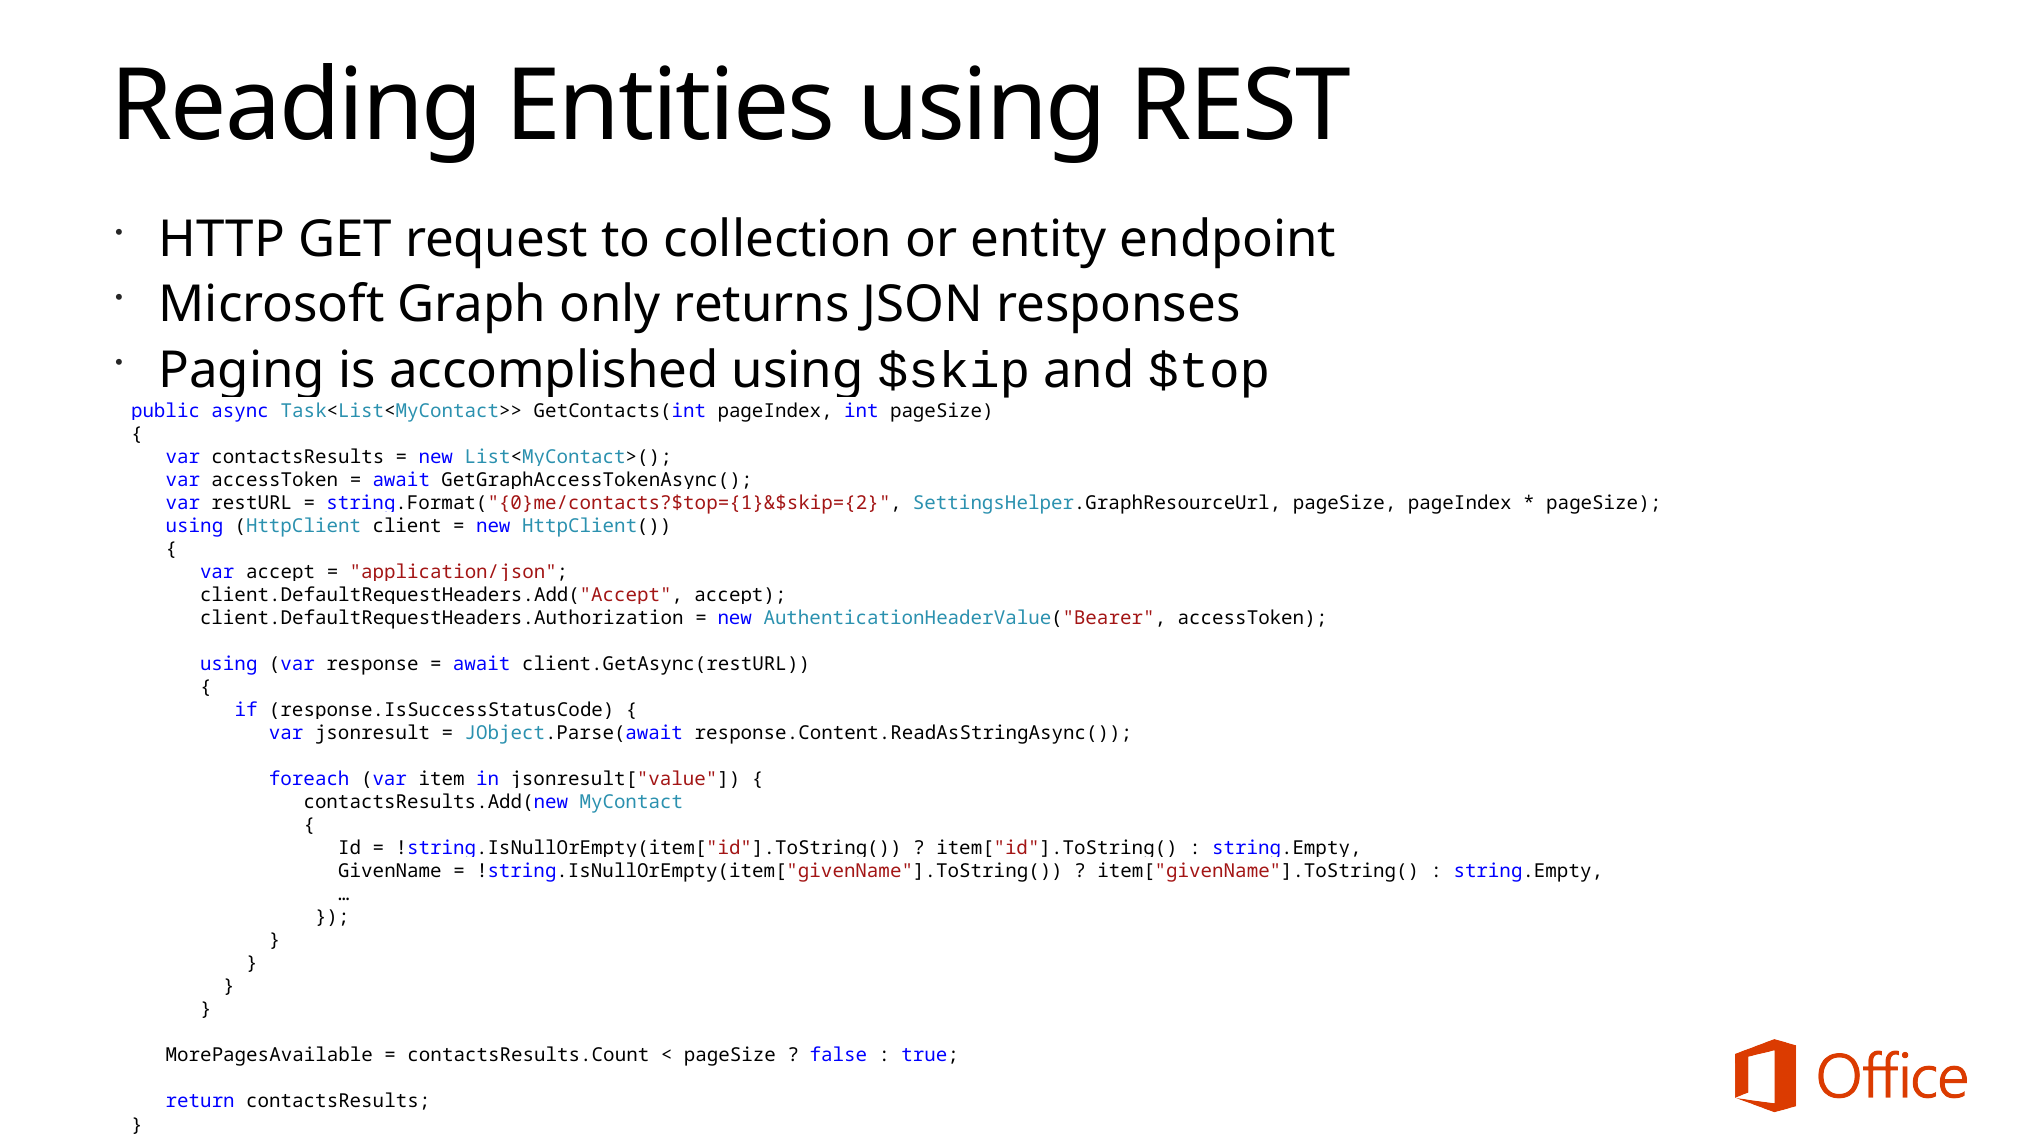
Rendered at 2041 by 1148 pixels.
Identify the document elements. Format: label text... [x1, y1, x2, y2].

text_box public async Task<List<MyContact>> GetContacts(int pageIndex, int pageSize) { var contactsResults = new List<MyContact>(); var accessToken = await GetGraphAccessTokenAsync(); var restURL = string.Format("{0}me/contacts?$top={1}&$skip={2}", SettingsHelper.GraphResourceUrl, pageSize, pageIndex * pageSize); using (HttpClient client = new HttpClient()) { var accept = "application/json"; client.DefaultRequestHeaders.Add("Accept", accept); client.DefaultRequestHeaders.Authorization = new AuthenticationHeaderValue("Bearer", accessToken); using (var response = await client.GetAsync(restURL)) { if (response.IsSuccessStatusCode) { var jsonresult = JObject.Parse(await response.Content.ReadAsStringAsync()); foreach (var item in jsonresult["value"]) { contactsResults.Add(new MyContact { Id = !string.IsNullOrEmpty(item["id"].ToString()) ? item["id"].ToString() : string.Empty, GivenName = !string.IsNullOrEmpty(item["givenName"].ToString()) ? item["givenName"].ToString() : string.Empty, … }); } } } } MorePagesAvailable = contactsResults.Count < pageSize ? false : true; return contactsResults; } [116, 390, 1974, 1143]
title Reading Entities using REST [86, 38, 1953, 164]
picture [1703, 1007, 1999, 1144]
list HTTP GET request to collection or entity endpoint Microsoft Graph only returns JSON responses Paging is accomplished using $skip and $top [87, 197, 1953, 494]
